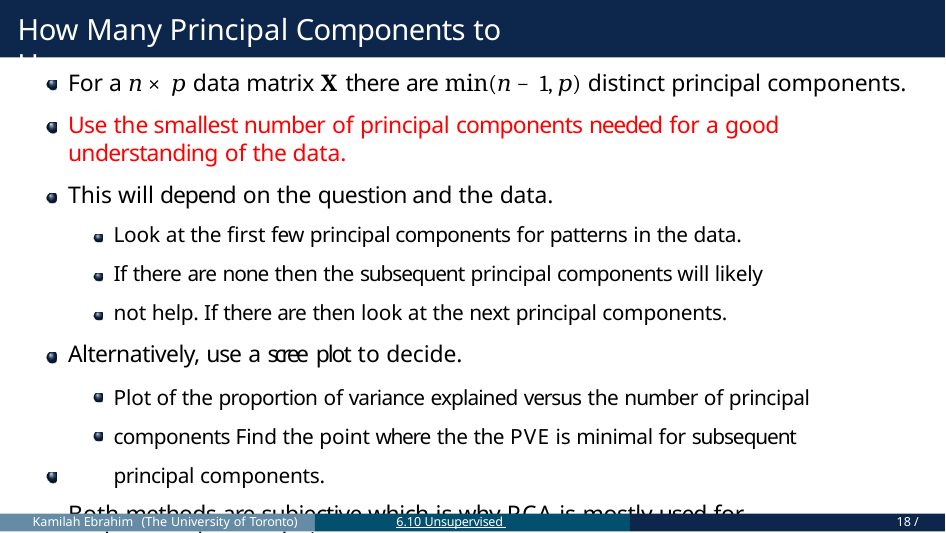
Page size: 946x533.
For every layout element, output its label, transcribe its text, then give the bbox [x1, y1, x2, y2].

picture [93, 393, 103, 403]
text_box For a 𝑛 × 𝑝 data matrix X there are min(𝑛 − 1, 𝑝) distinct principal components. Use the smallest number of principal components needed for a good understanding of the data. This will depend on the question and the data. Look at the first few principal components for patterns in the data. If there are none then the subsequent principal components will likely not help. If there are then look at the next principal components. Alternatively, use a scree plot to decide. Plot of the proportion of variance explained versus the number of principal components Find the point where the the PVE is minimal for subsequent principal components. Both methods are subjective which is why PCA is mostly used for exploratory data analysis. [66, 50, 923, 511]
picture [45, 122, 58, 134]
picture [93, 272, 103, 283]
picture [45, 472, 58, 484]
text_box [0, 513, 946, 532]
picture [93, 312, 103, 322]
picture [45, 79, 58, 92]
picture [45, 352, 58, 364]
picture [93, 432, 103, 442]
title How Many Principal Components to Use [15, 8, 518, 101]
picture [45, 192, 58, 205]
picture [93, 233, 103, 244]
